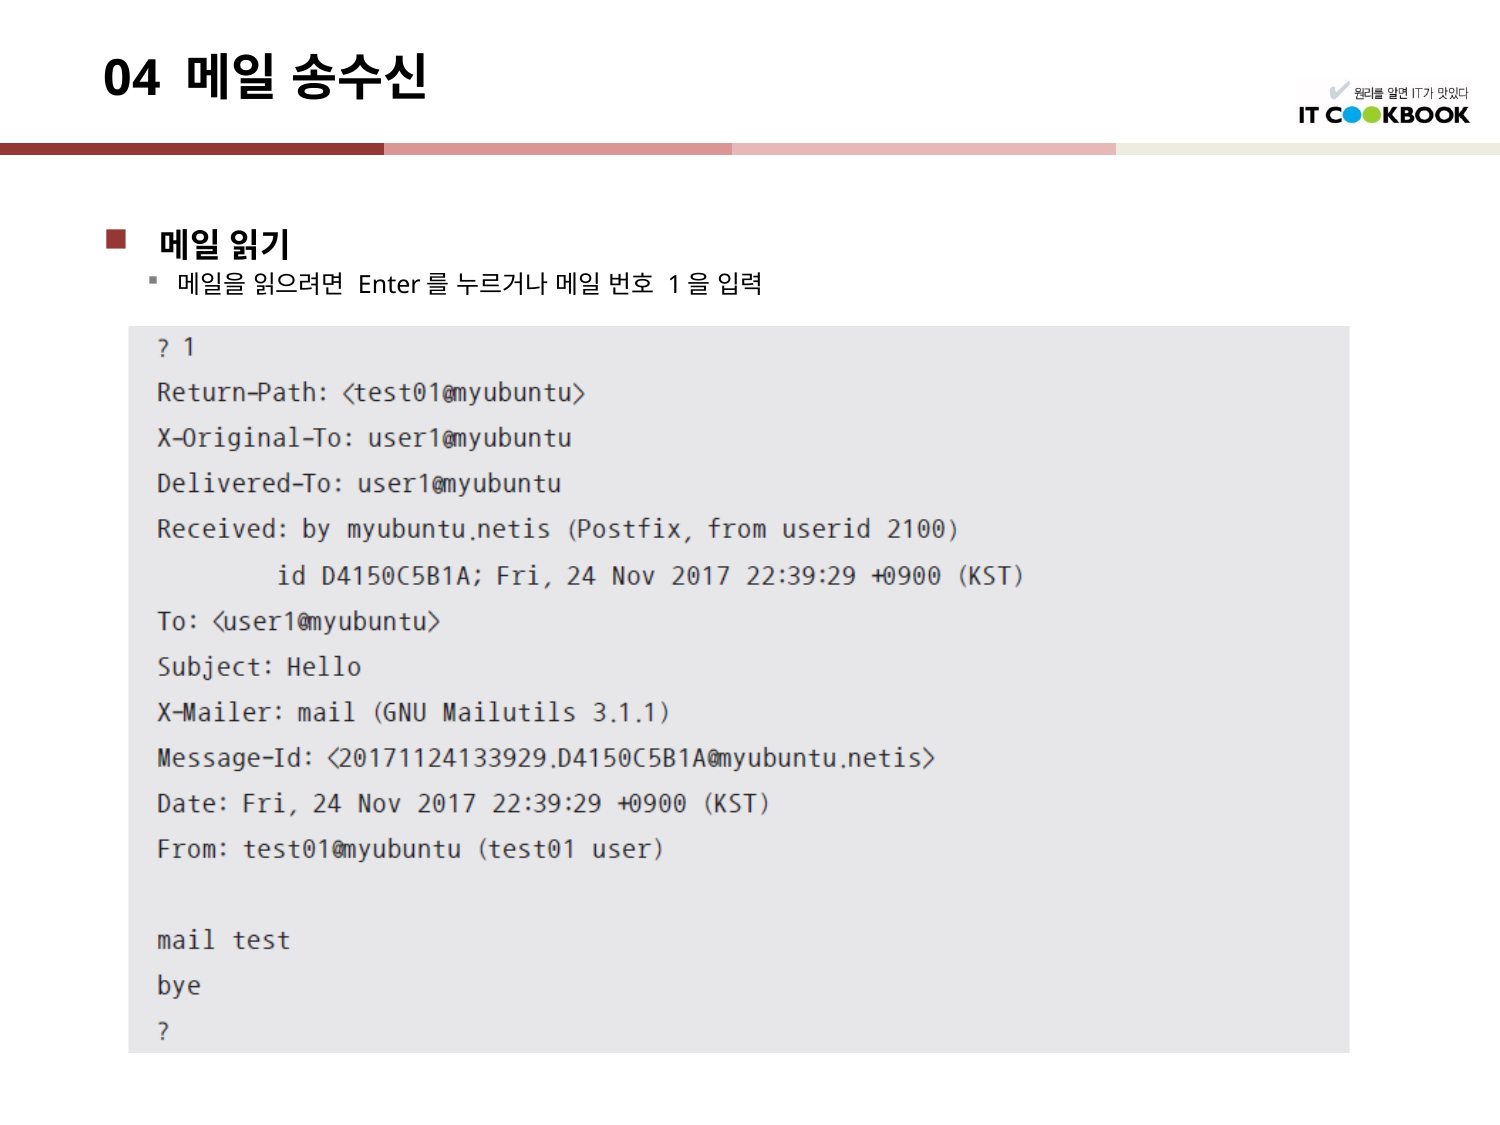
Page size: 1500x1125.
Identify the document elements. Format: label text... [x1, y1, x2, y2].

picture [123, 326, 1358, 1053]
picture [1295, 78, 1473, 125]
title 04 메일 송수신 [88, 30, 1330, 121]
list 메일 읽기 메일을 읽으려면 Enter를 누르거나 메일 번호 1을 입력 [88, 196, 1436, 1083]
